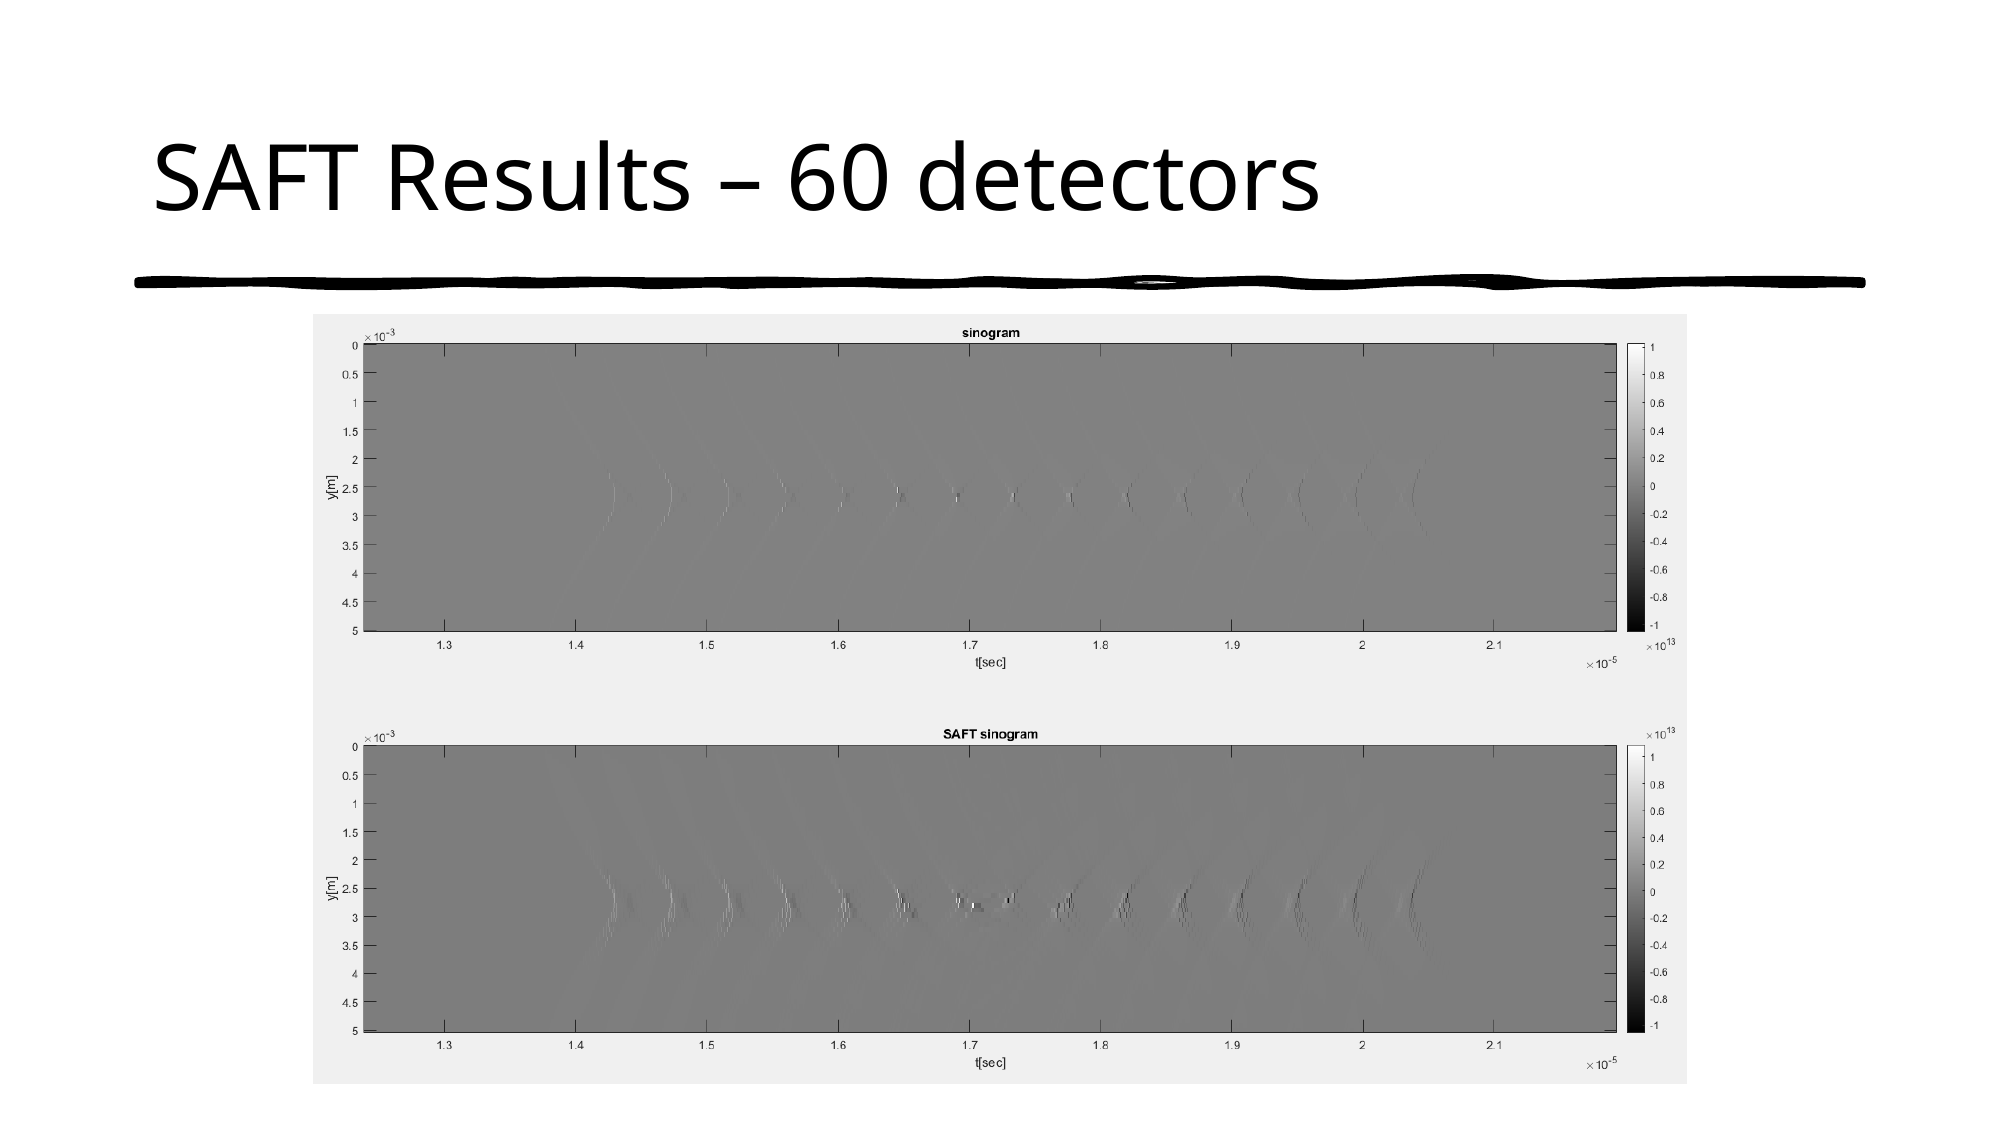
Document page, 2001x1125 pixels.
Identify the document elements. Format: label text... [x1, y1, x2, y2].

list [313, 314, 1687, 1084]
title SAFT Results – 60 detectors [137, 59, 1863, 278]
